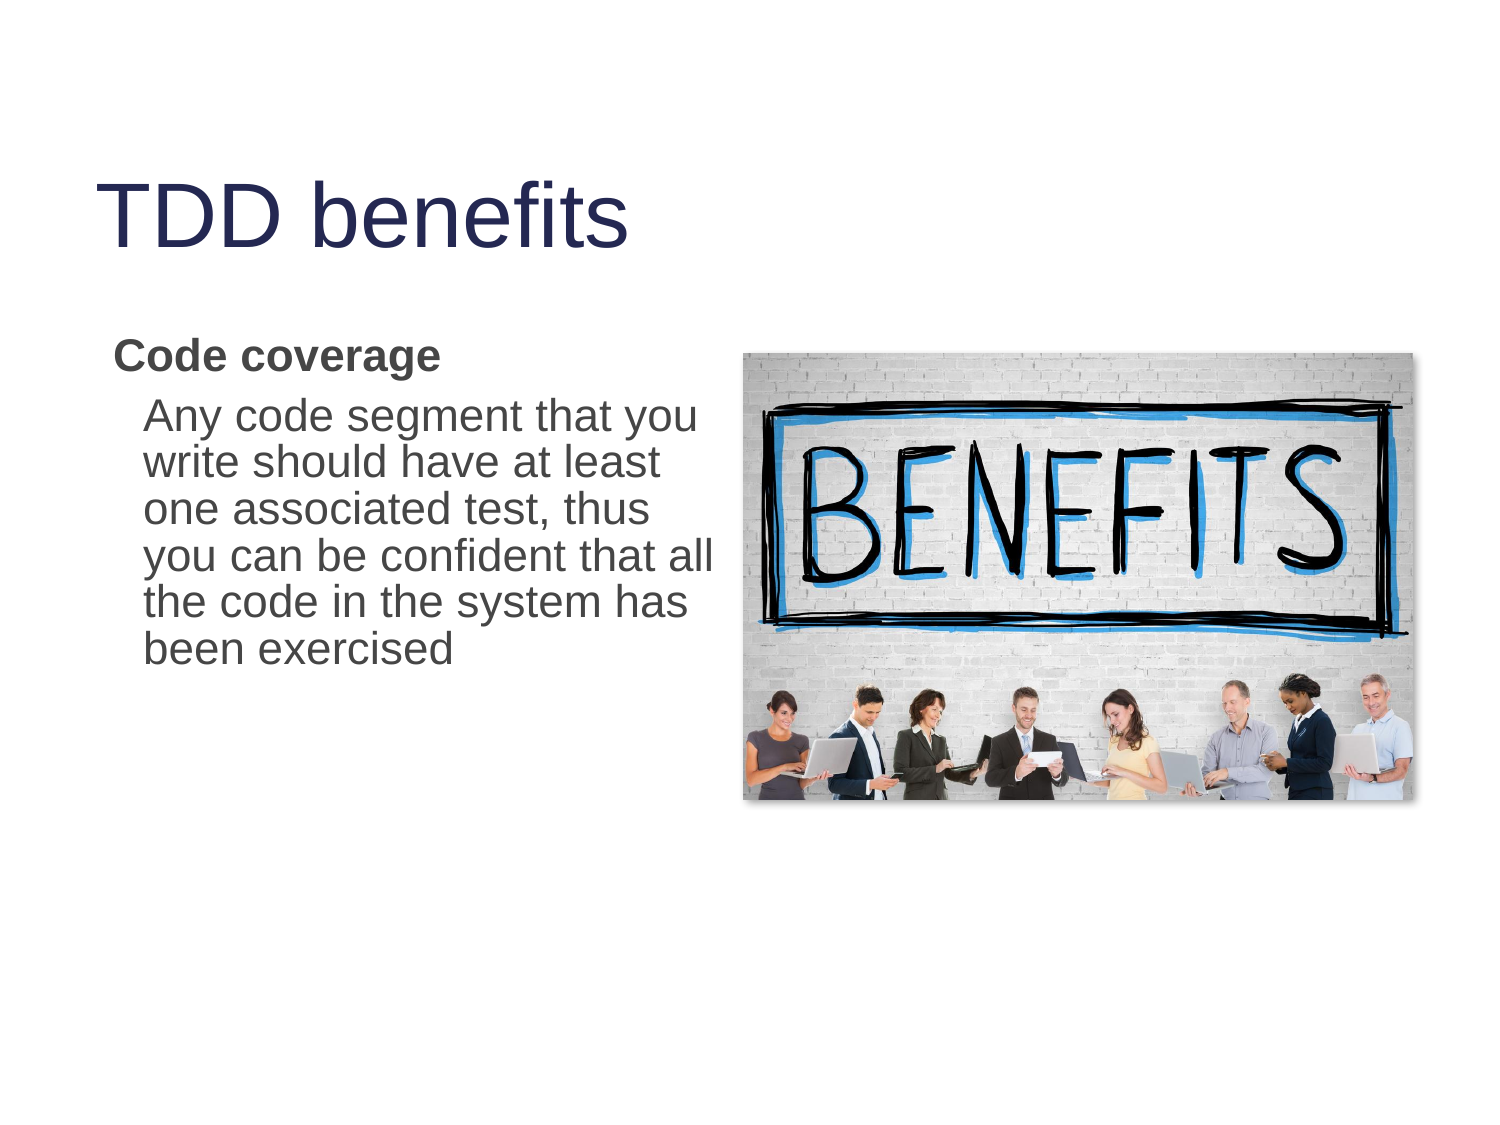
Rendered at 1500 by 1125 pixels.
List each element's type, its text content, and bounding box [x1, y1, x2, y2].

title TDD benefits [80, 81, 1407, 354]
picture [743, 353, 1414, 800]
list Code coverage Any code segment that you write should have at least one associated test, thus you can be confident that all the code in the system has been exercised [83, 326, 737, 945]
